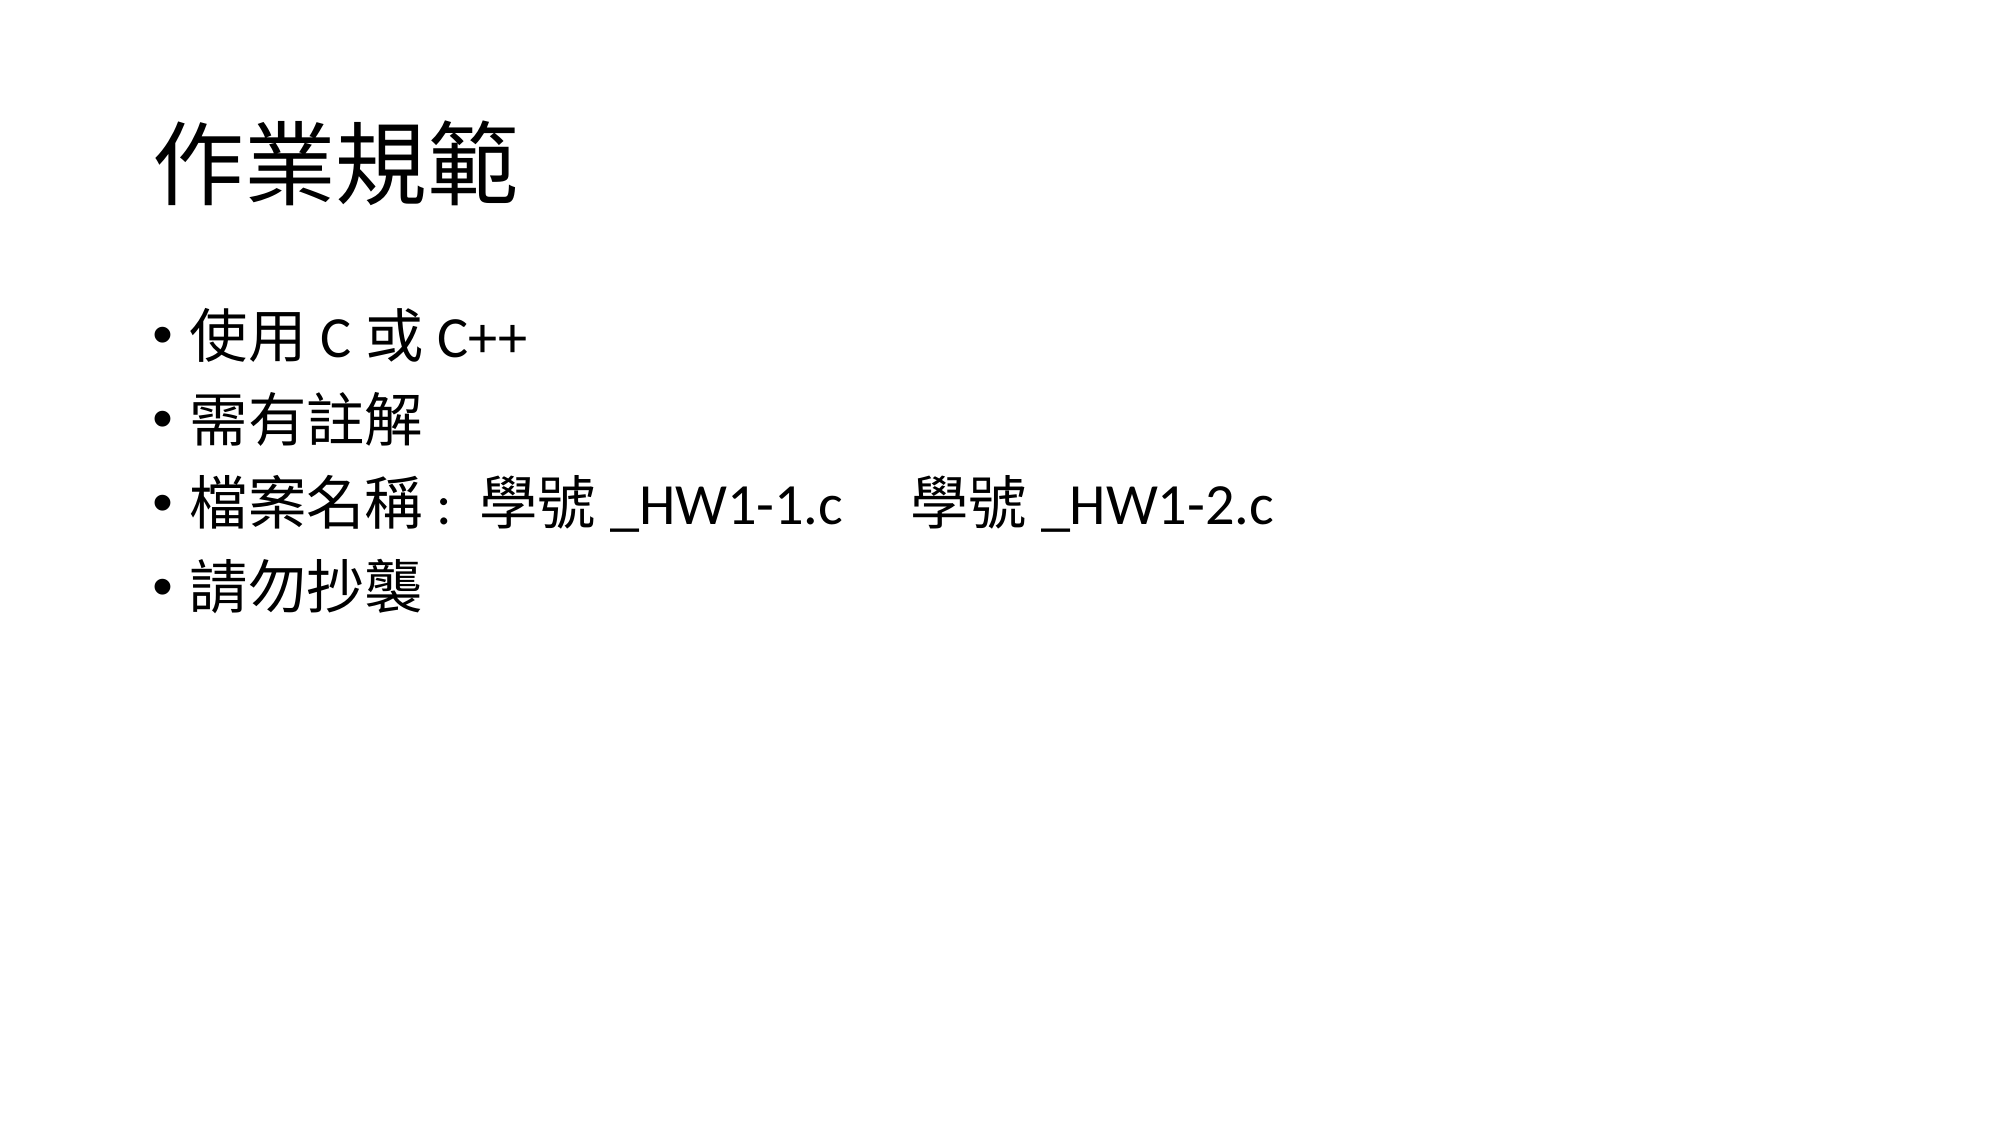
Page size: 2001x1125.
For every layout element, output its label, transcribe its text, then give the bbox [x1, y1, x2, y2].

title 作業規範 [137, 59, 1863, 278]
list 使用C或C++ 需有註解 檔案名稱: 學號_HW1-1.c 學號_HW1-2.c 請勿抄襲 [137, 299, 1863, 1014]
